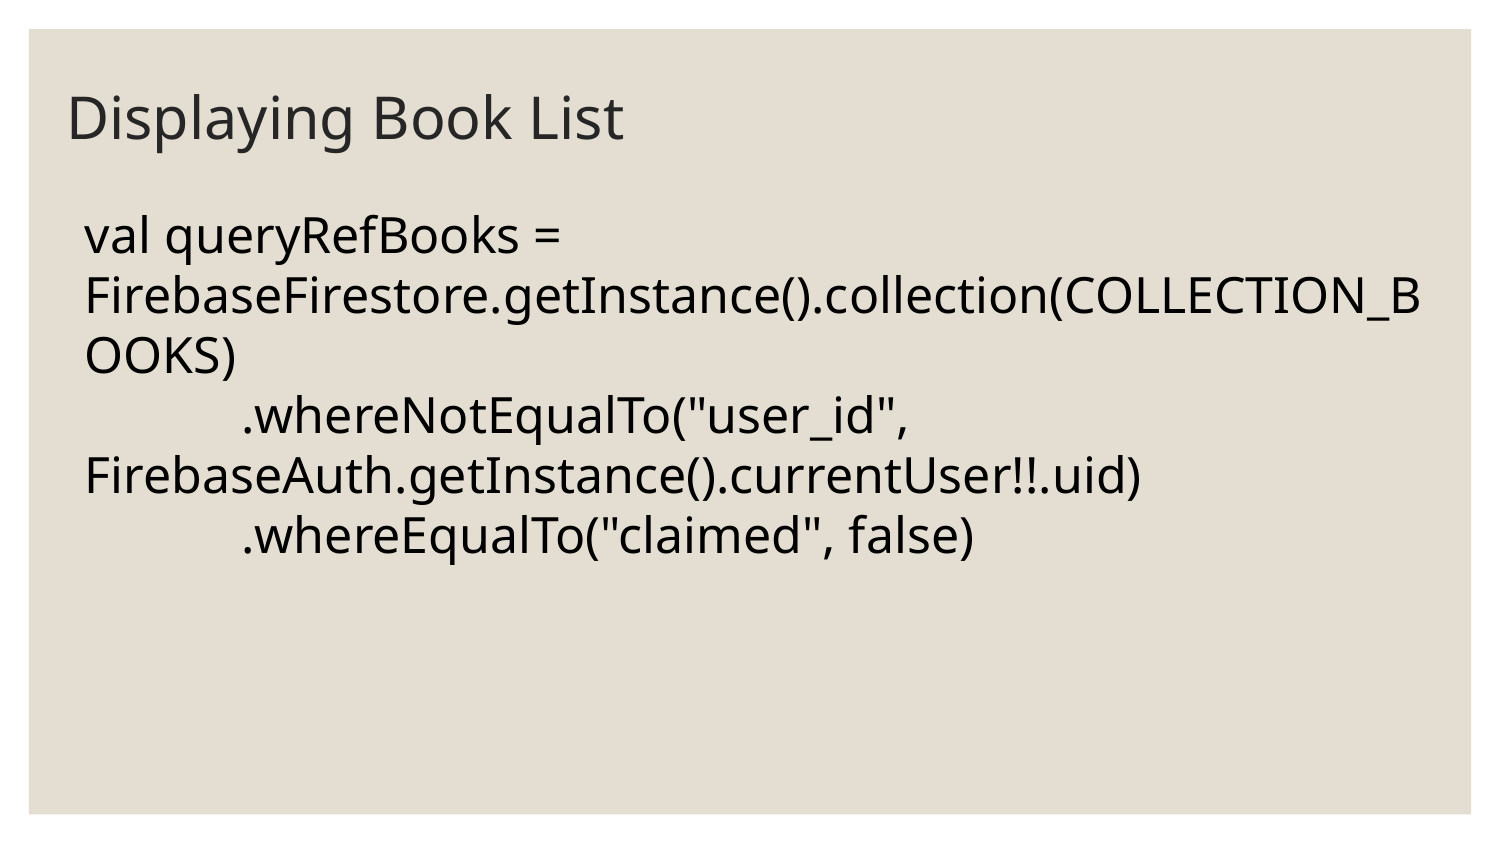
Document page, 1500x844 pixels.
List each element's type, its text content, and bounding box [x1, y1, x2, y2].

list val queryRefBooks = FirebaseFirestore.getInstance().collection(COLLECTION_BOOKS) .whereNotEqualTo("user_id", FirebaseAuth.getInstance().currentUser!!.uid) .whereEqualTo("claimed", false) [51, 189, 1449, 750]
title Displaying Book List [51, 72, 1449, 167]
